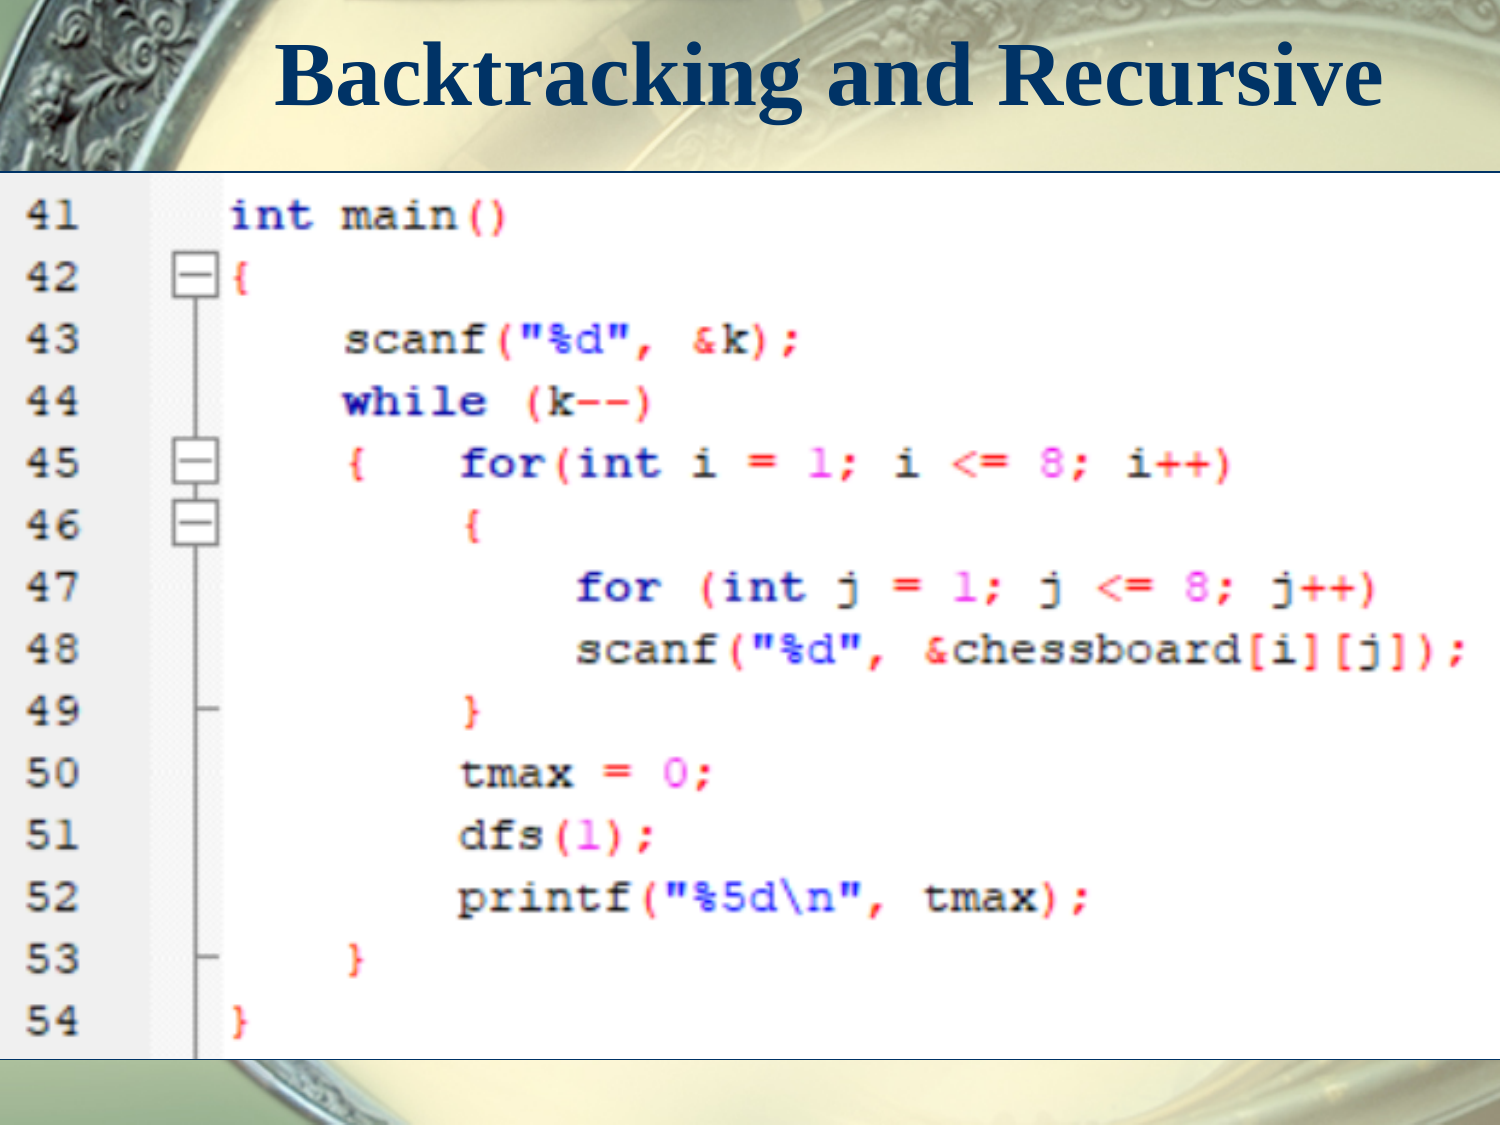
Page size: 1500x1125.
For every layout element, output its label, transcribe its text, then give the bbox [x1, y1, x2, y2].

picture [0, 172, 1500, 1059]
picture [0, 0, 1500, 171]
title Backtracking and Recursive [230, 19, 1431, 157]
picture [0, 1060, 1500, 1125]
